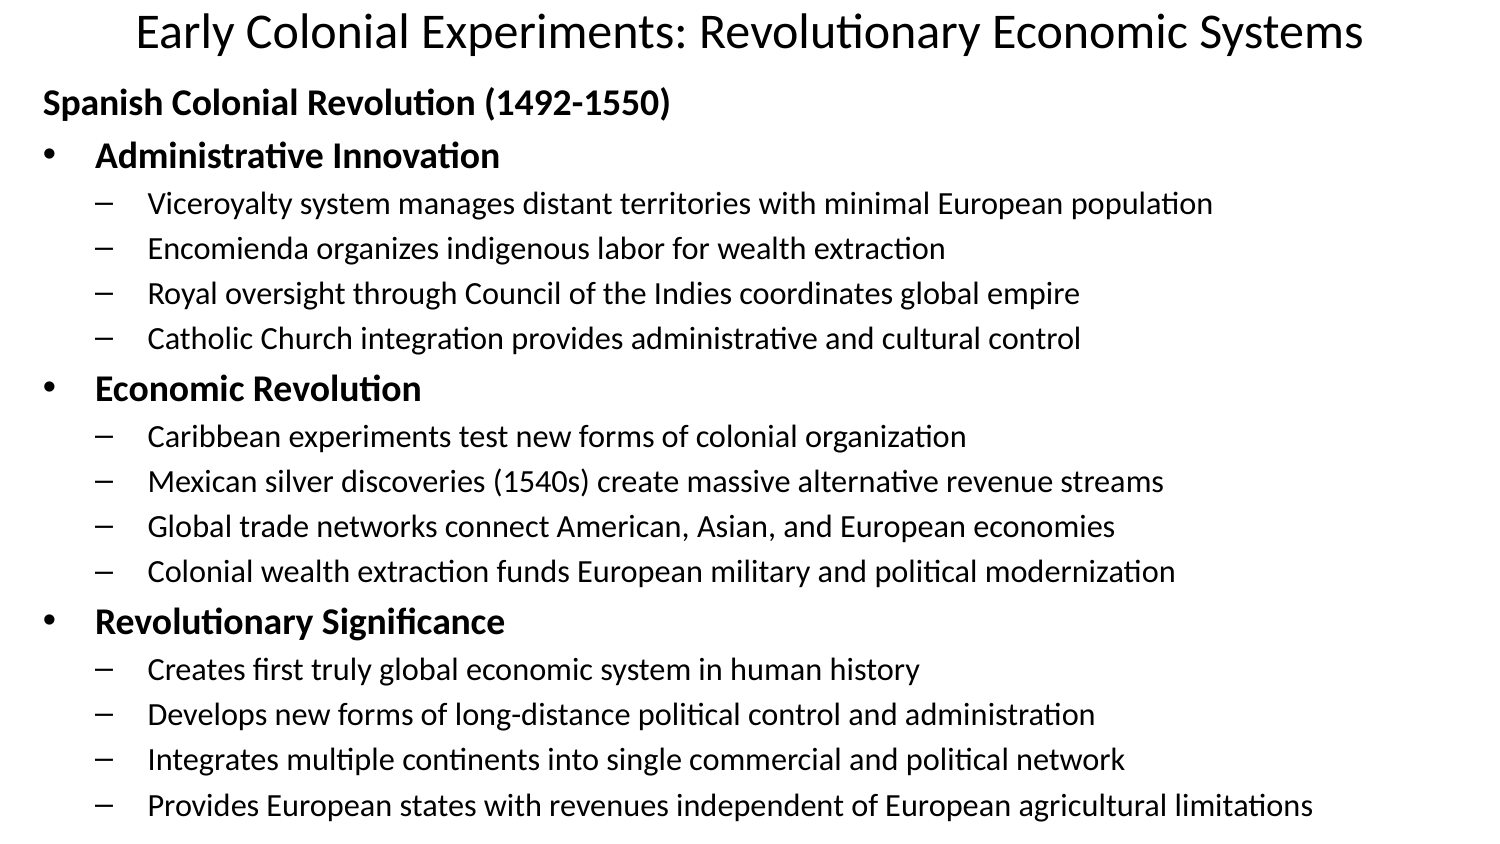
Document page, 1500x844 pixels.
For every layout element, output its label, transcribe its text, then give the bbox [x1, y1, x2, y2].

title Early Colonial Experiments: Revolutionary Economic Systems [75, 0, 1425, 57]
list Spanish Colonial Revolution (1492-1550) Administrative Innovation Viceroyalty system manages distant territories with minimal European population Encomienda organizes indigenous labor for wealth extraction Royal oversight through Council of the Indies coordinates global empire Catholic Church integration provides administrative and cultural control Economic Revolution Caribbean experiments test new forms of colonial organization Mexican silver discoveries (1540s) create massive alternative revenue streams Global trade networks connect American, Asian, and European economies Colonial wealth extraction funds European military and political modernization Revolutionary Significance Creates first truly global economic system in human history Develops new forms of long-distance political control and administration Integrates multiple continents into single commercial and political network Provides European states with revenues independent of European agricultural limitations [27, 70, 1479, 835]
